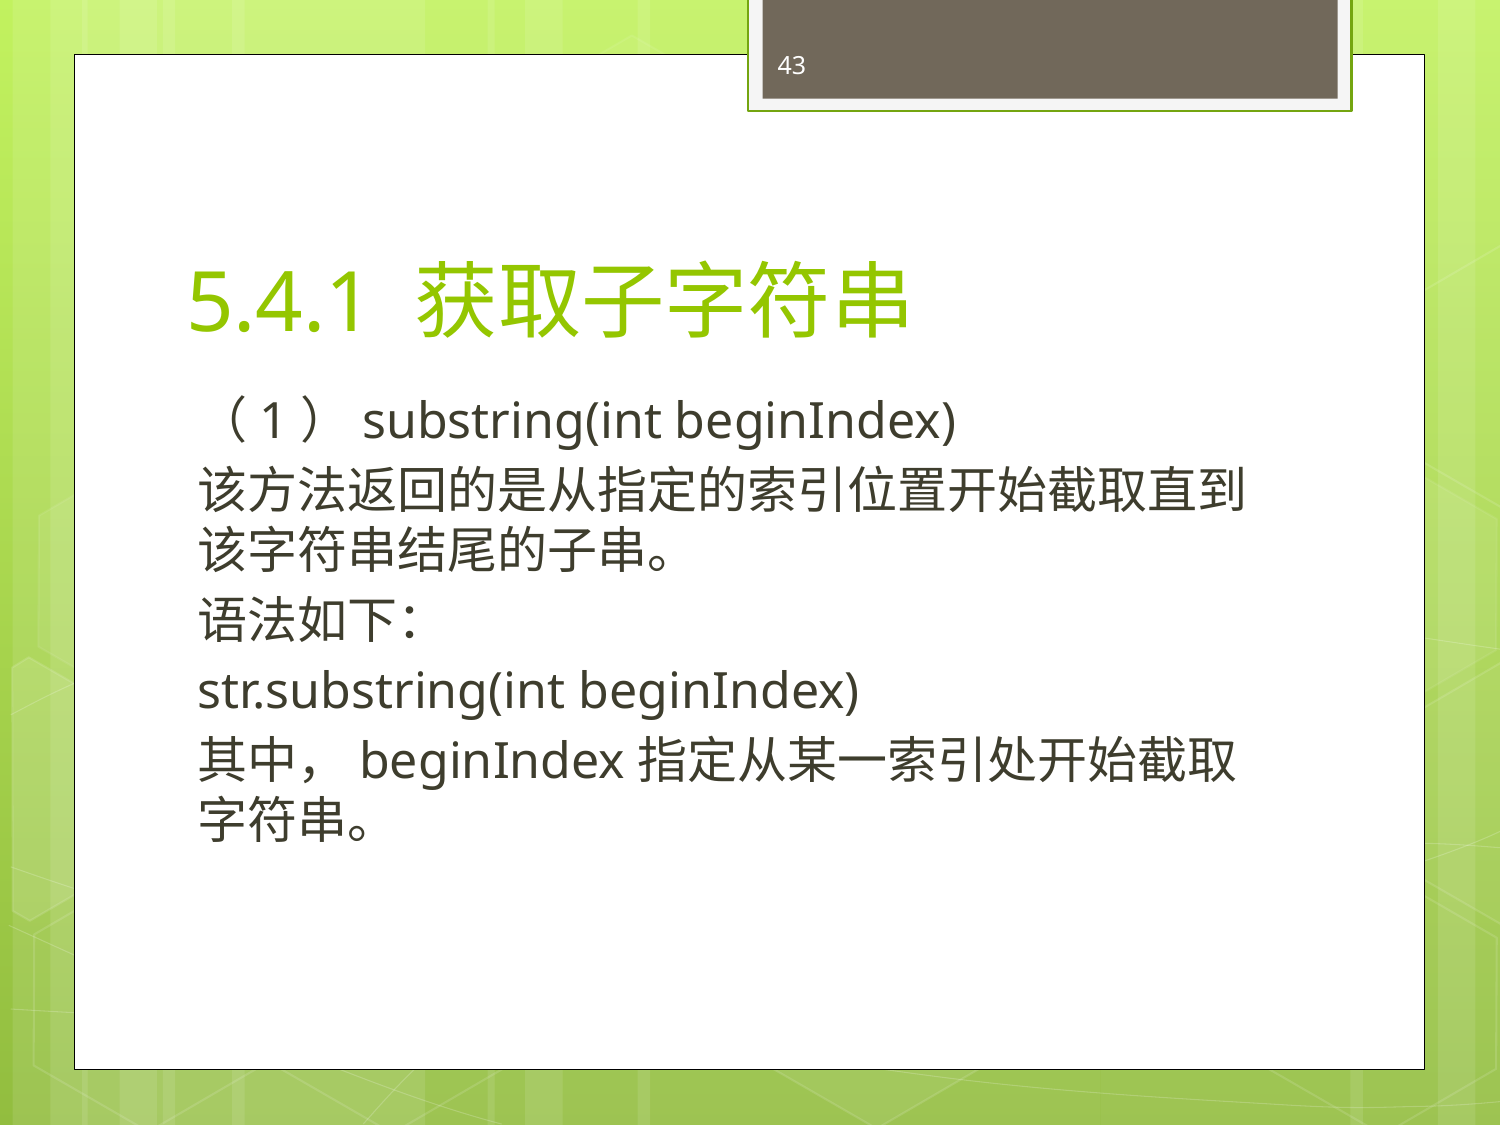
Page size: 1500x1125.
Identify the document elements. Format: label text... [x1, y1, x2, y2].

slide_number 43 [762, 36, 982, 97]
list （1）substring(int beginIndex) 该方法返回的是从指定的索引位置开始截取直到该字符串结尾的子串。 语法如下： str.substring(int beginIndex) 其中，beginIndex指定从某一索引处开始截取字符串。 [171, 381, 1283, 957]
title 5.4.1 获取子字符串 [171, 168, 1324, 357]
